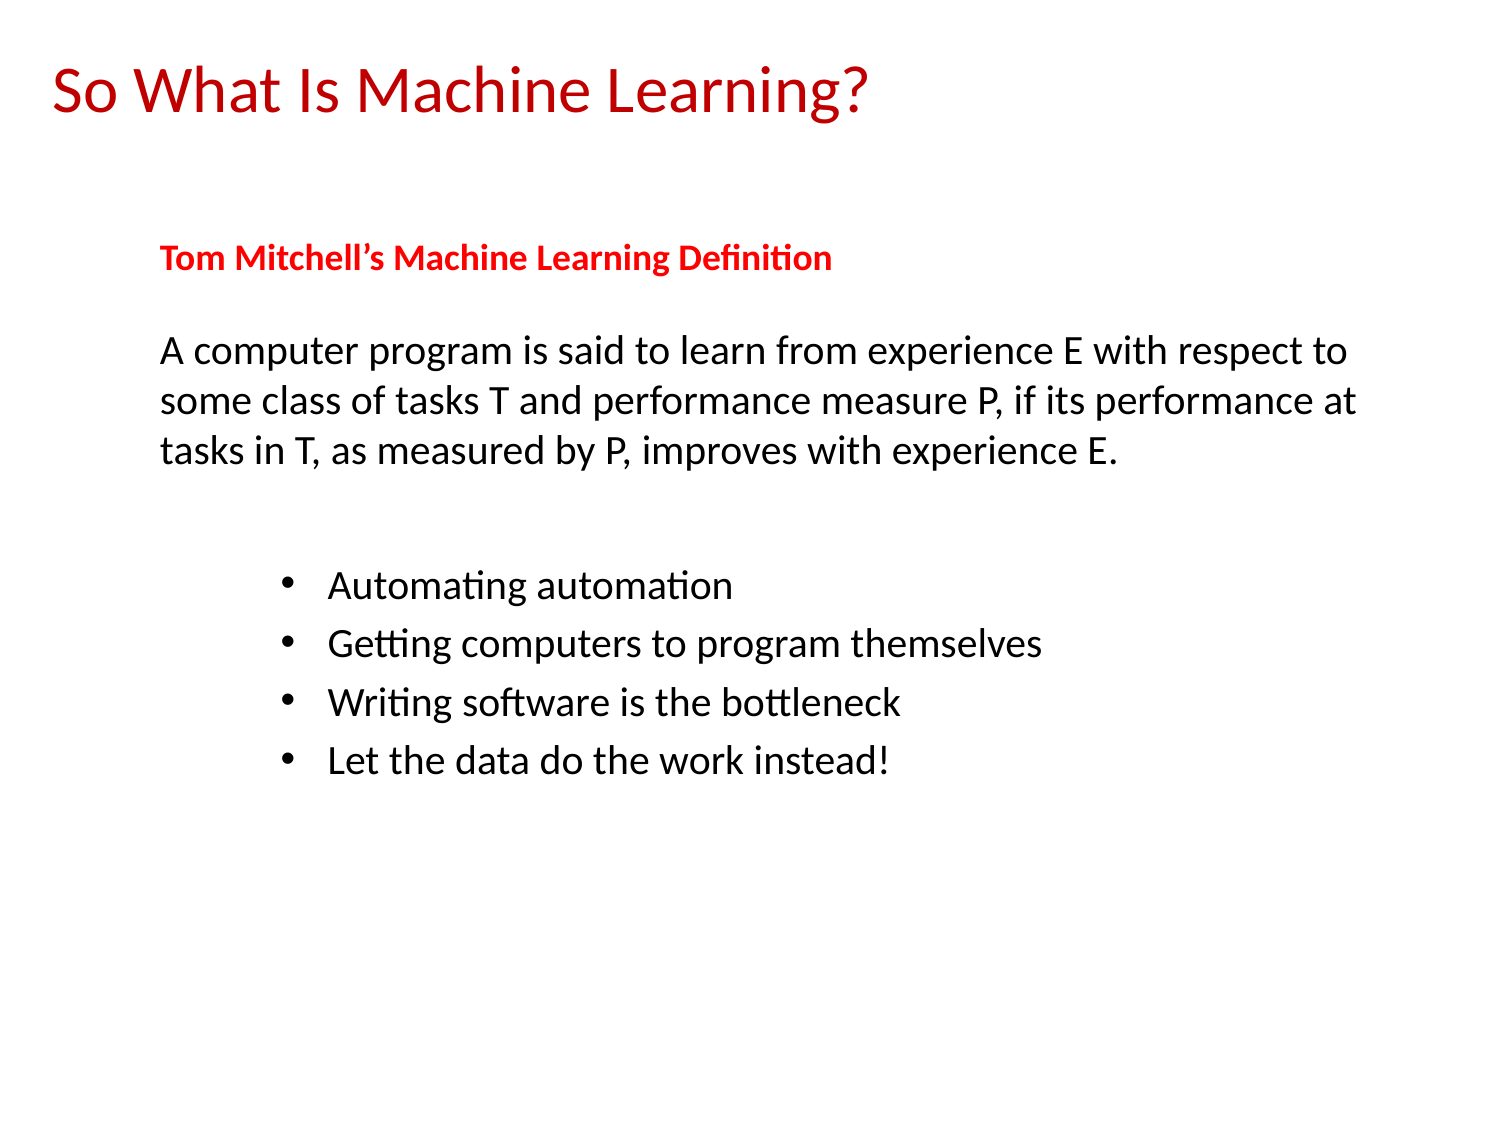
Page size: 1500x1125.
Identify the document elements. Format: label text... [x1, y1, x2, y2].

list Automating automation Getting computers to program themselves Writing software is the bottleneck Let the data do the work instead! [237, 549, 1163, 825]
title So What Is Machine Learning? [37, 37, 1413, 133]
text_box Tom Mitchell’s Machine Learning Definition A computer program is said to learn from experience E with respect to some class of tasks T and performance measure P, if its performance at tasks in T, as measured by P, improves with experience E. [145, 225, 1413, 481]
